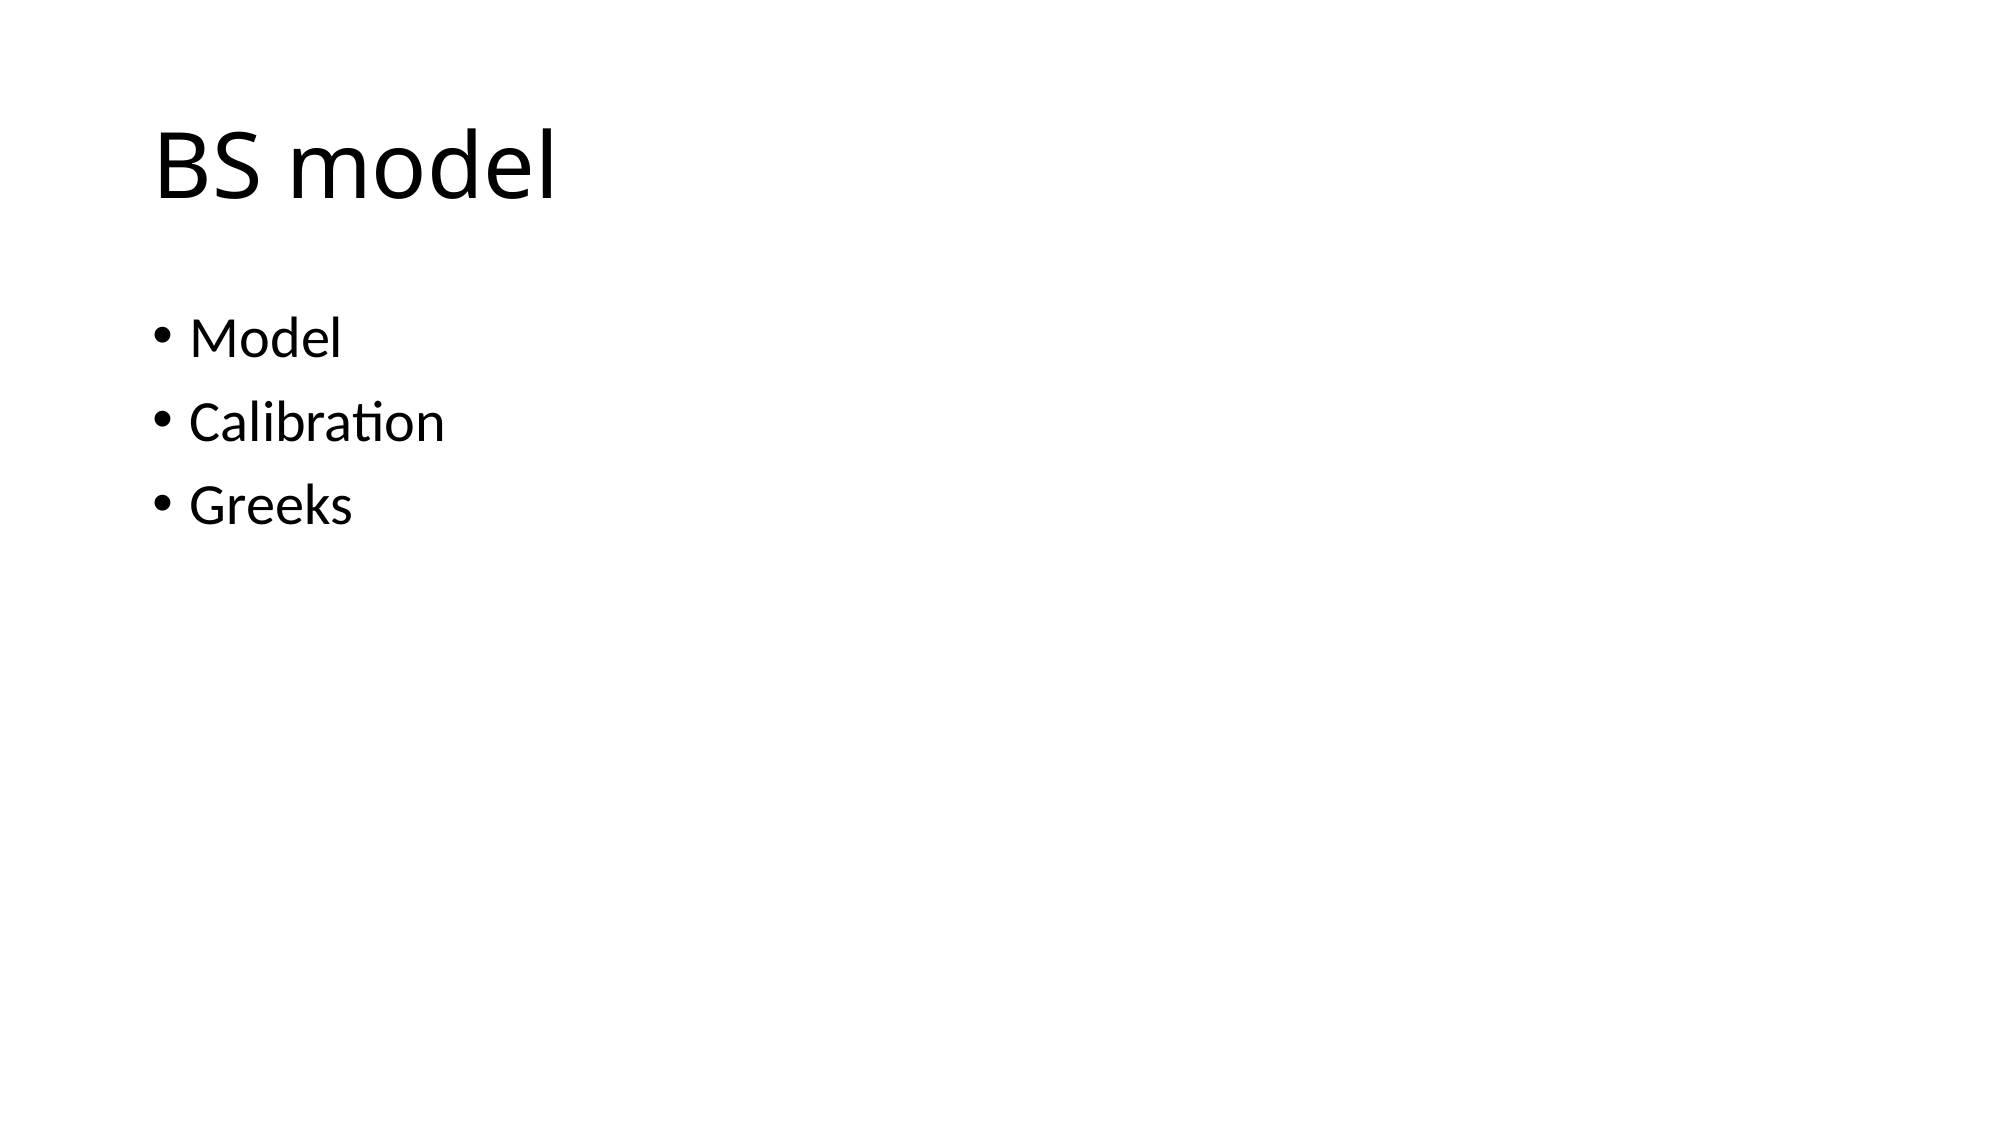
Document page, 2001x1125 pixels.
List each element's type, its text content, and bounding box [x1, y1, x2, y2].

title BS model [137, 59, 1863, 278]
list Model Calibration Greeks [137, 299, 1863, 1014]
